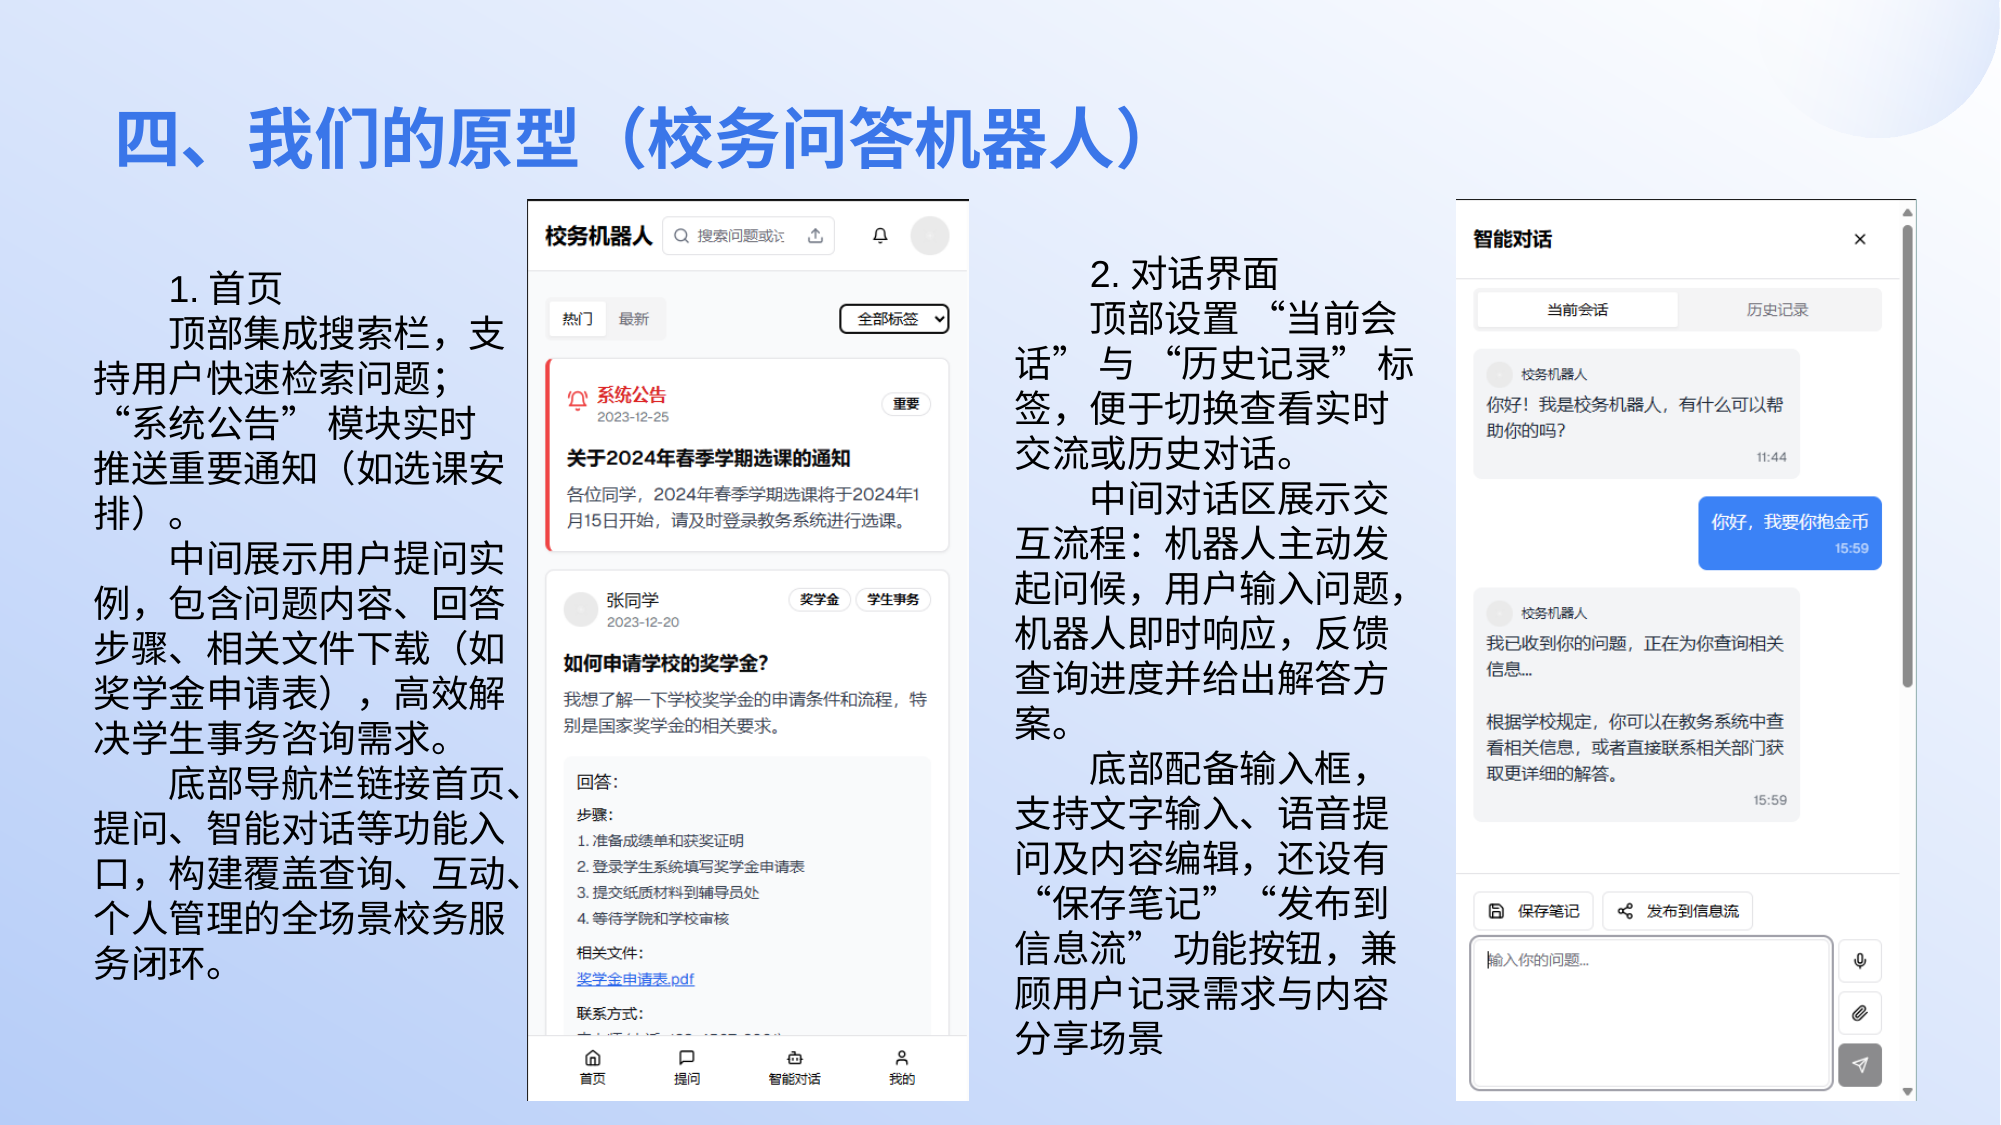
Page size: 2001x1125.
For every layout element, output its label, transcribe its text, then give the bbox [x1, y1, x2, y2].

text_box 1.首页 顶部集成搜索栏，支持用户快速检索问题；“系统公告” 模块实时推送重要通知（如选课安排）。 中间展示用户提问实例，包含问题内容、回答步骤、相关文件下载（如奖学金申请表），高效解决学生事务咨询需求。 底部导航栏链接首页、提问、智能对话等功能入口，构建覆盖查询、互动、个人管理的全场景校务服务闭环。 [78, 257, 527, 1019]
picture [527, 199, 969, 1101]
picture [1456, 199, 1917, 1101]
title 四、我们的原型（校务问答机器人） [114, 59, 1886, 178]
text_box 2.对话界面 顶部设置 “当前会话” 与 “历史记录” 标签，便于切换查看实时交流或历史对话。 中间对话区展示交互流程：机器人主动发起问候，用户输入问题，机器人即时响应，反馈查询进度并给出解答方案。 底部配备输入框，支持文字输入、语音提问及内容编辑，还设有 “保存笔记”“发布到信息流” 功能按钮，兼顾用户记录需求与内容分享场景 [1000, 242, 1439, 1068]
